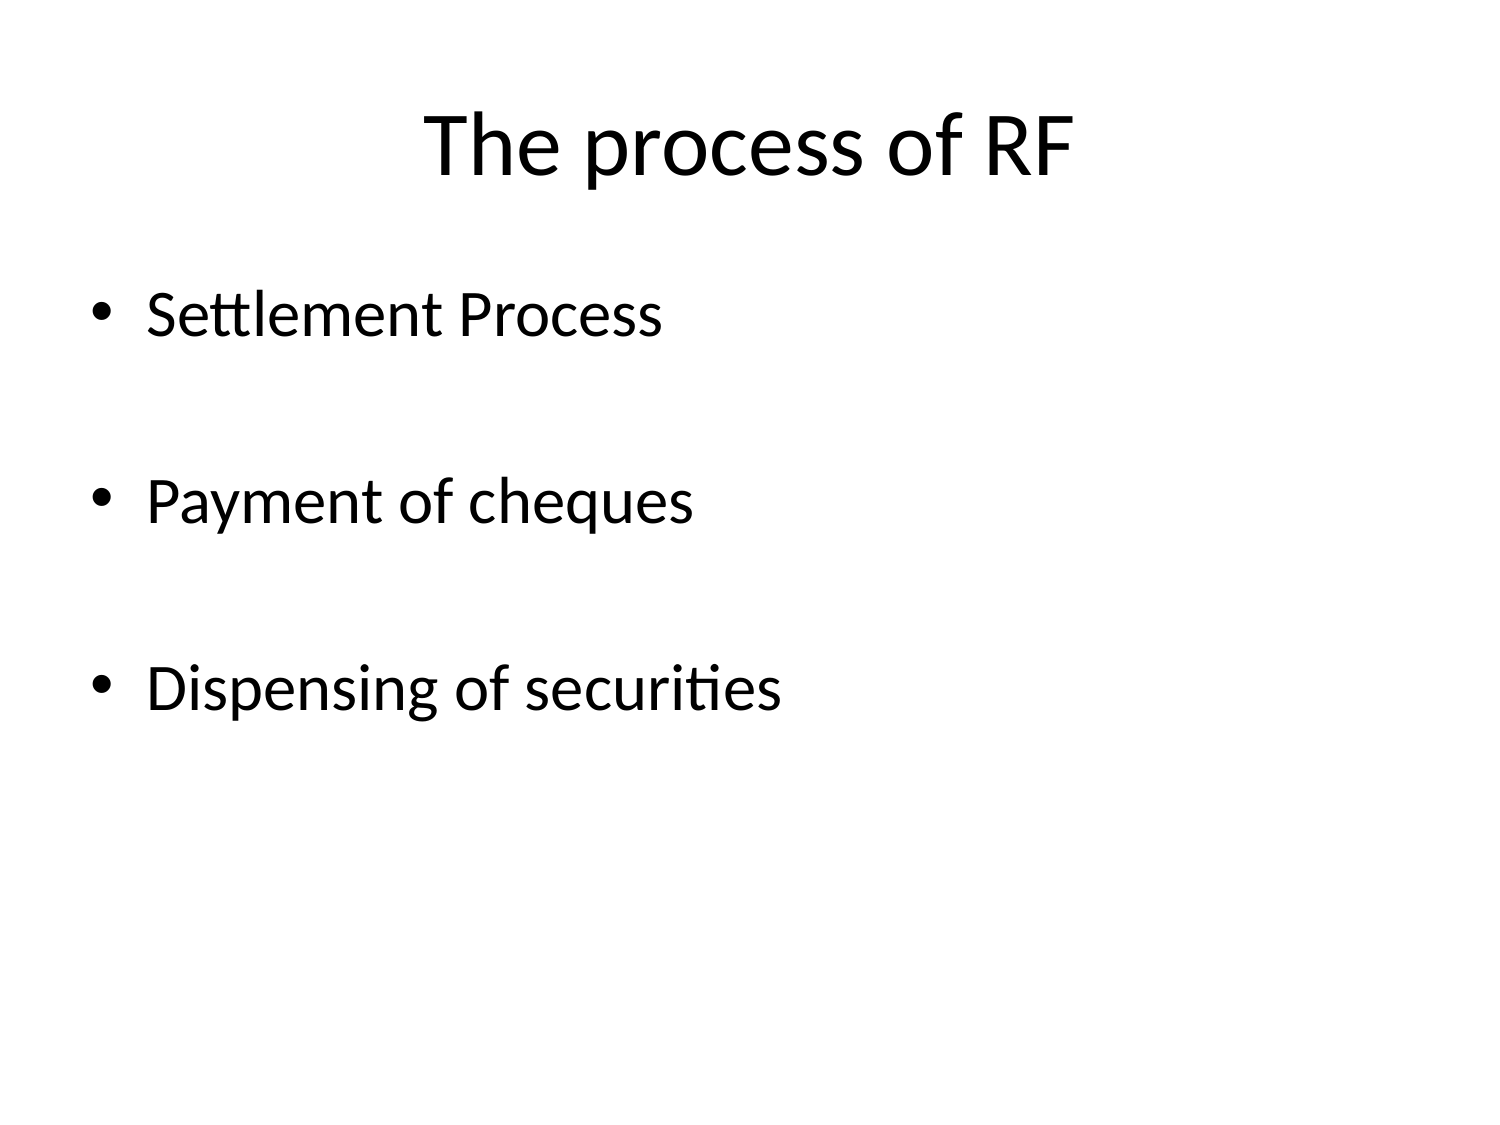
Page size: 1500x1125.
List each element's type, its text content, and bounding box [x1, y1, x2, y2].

list Settlement Process Payment of cheques Dispensing of securities [75, 262, 1425, 1005]
title The process of RF [75, 45, 1425, 233]
